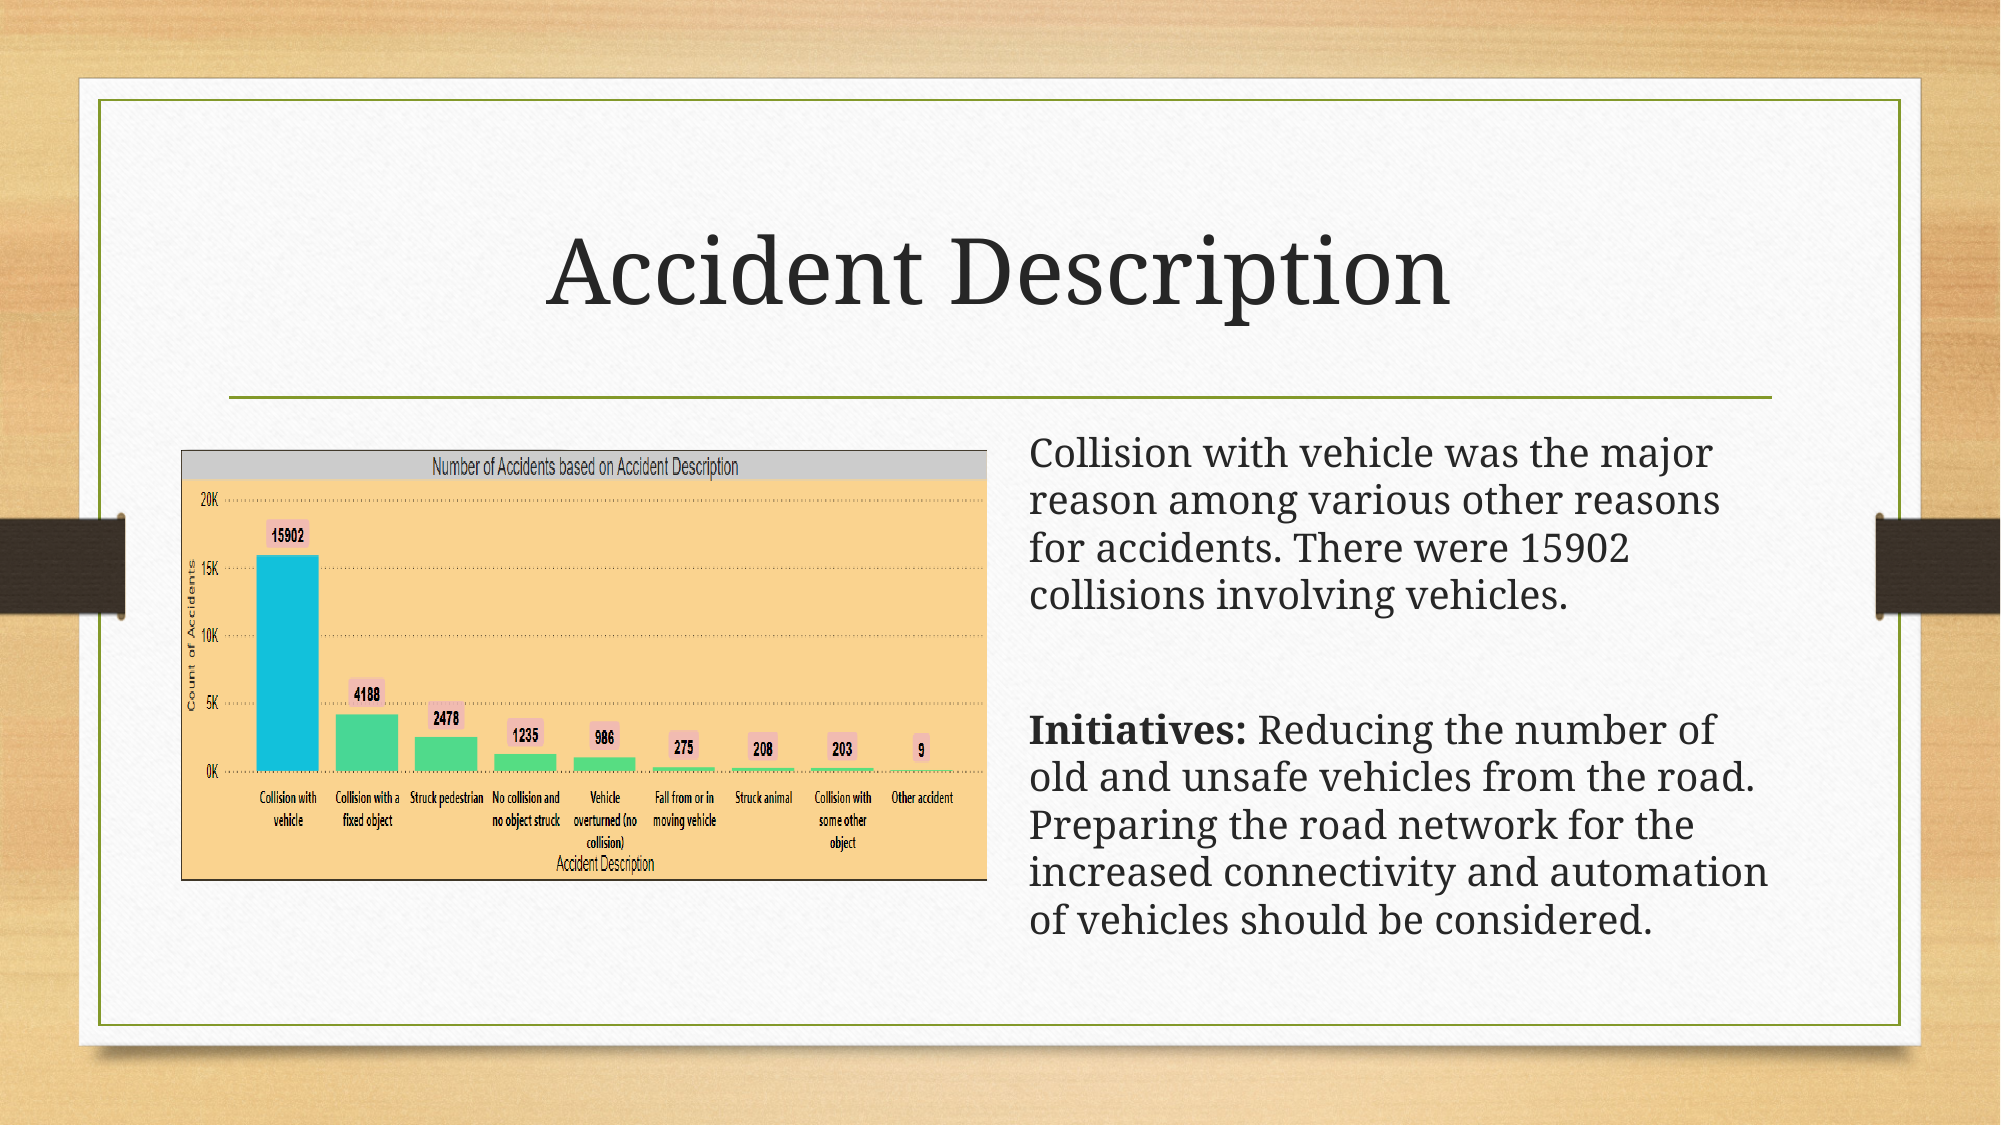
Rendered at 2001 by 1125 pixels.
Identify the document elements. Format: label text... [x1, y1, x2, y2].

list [180, 449, 988, 881]
list Collision with vehicle was the major reason among various other reasons for accidents. There were 15902 collisions involving vehicles. Initiatives: Reducing the number of old and unsafe vehicles from the road. Preparing the road network for the increased connectivity and automation of vehicles should be considered. [1013, 420, 1788, 963]
title Accident Description [212, 161, 1788, 375]
picture [0, 0, 2001, 1125]
